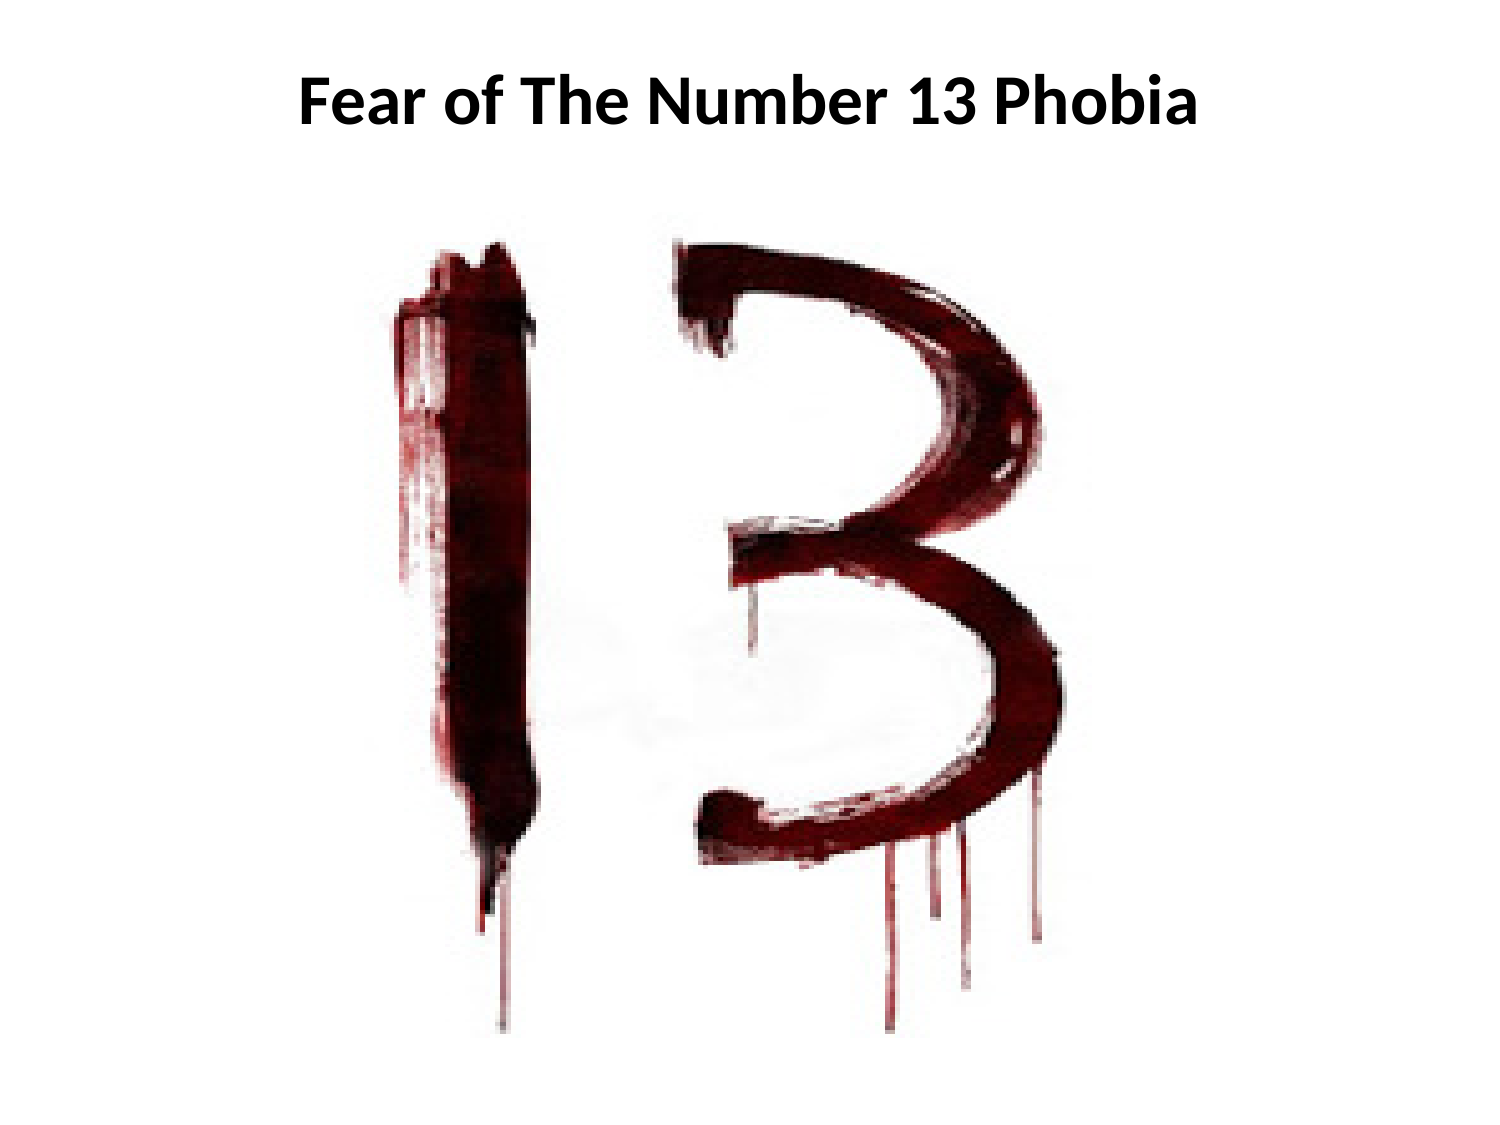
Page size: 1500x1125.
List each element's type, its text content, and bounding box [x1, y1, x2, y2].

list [162, 212, 1276, 1038]
title Fear of The Number 13 Phobia [75, 45, 1425, 233]
